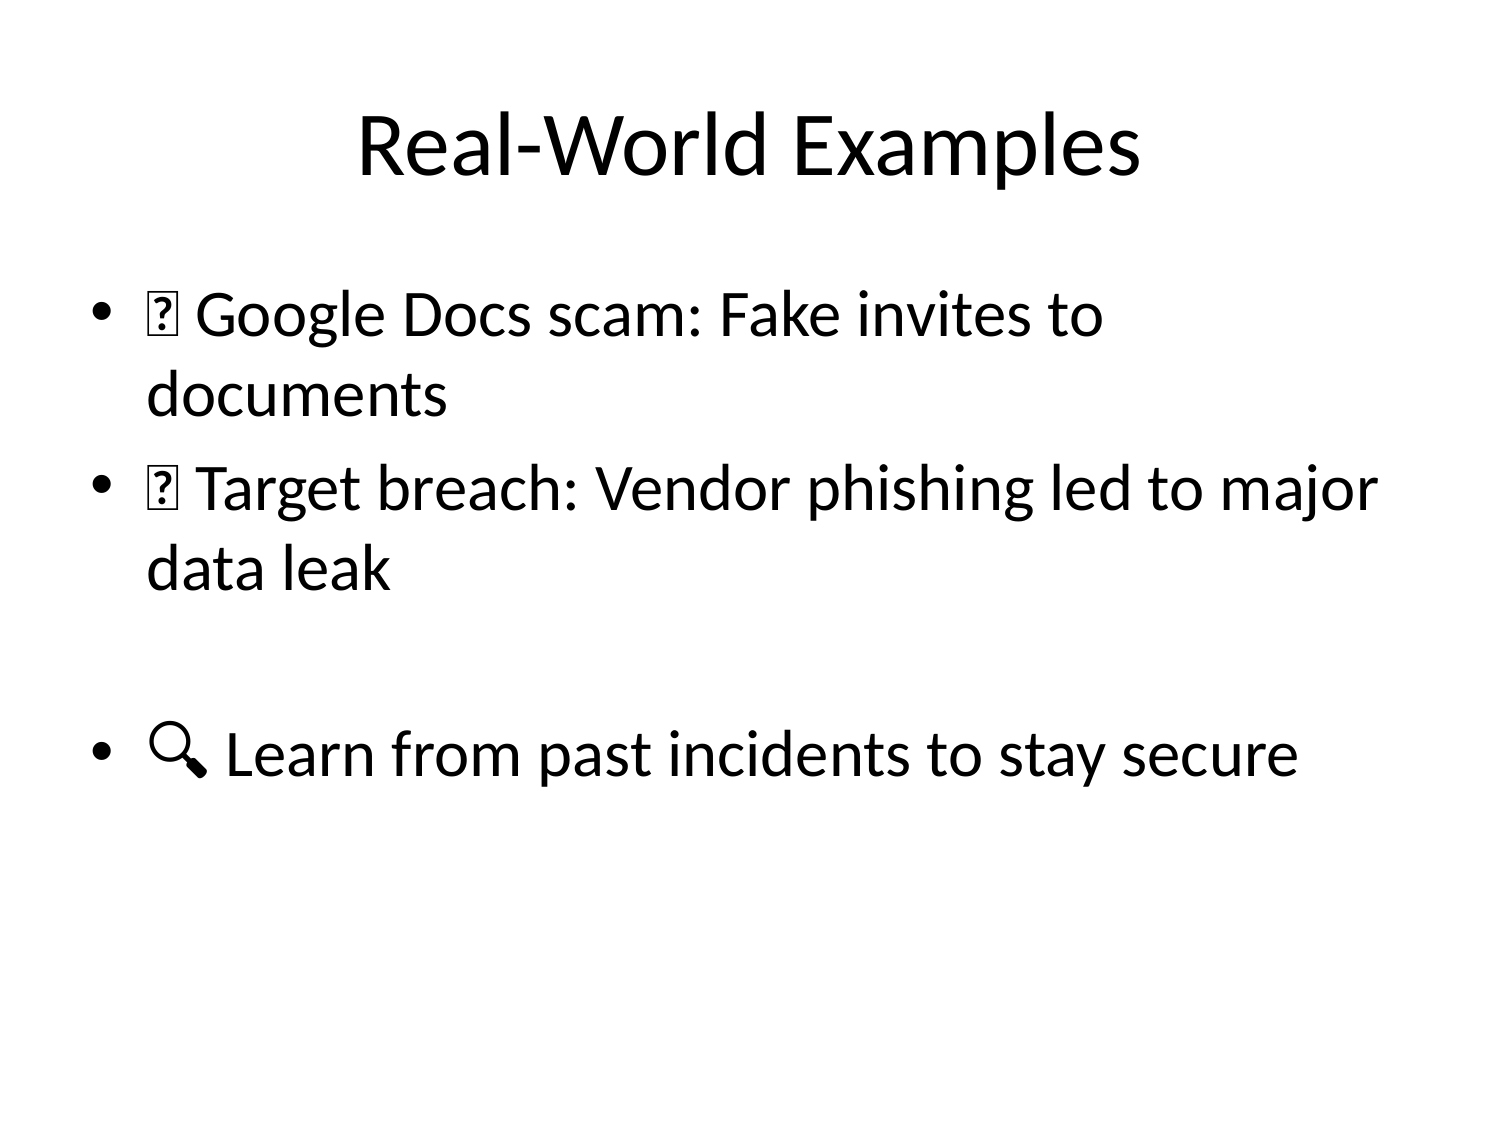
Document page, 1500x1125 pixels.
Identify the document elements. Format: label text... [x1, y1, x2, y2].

title Real-World Examples [75, 45, 1425, 233]
list 📌 Google Docs scam: Fake invites to documents 📌 Target breach: Vendor phishing led to major data leak 🔍 Learn from past incidents to stay secure [75, 262, 1425, 1005]
